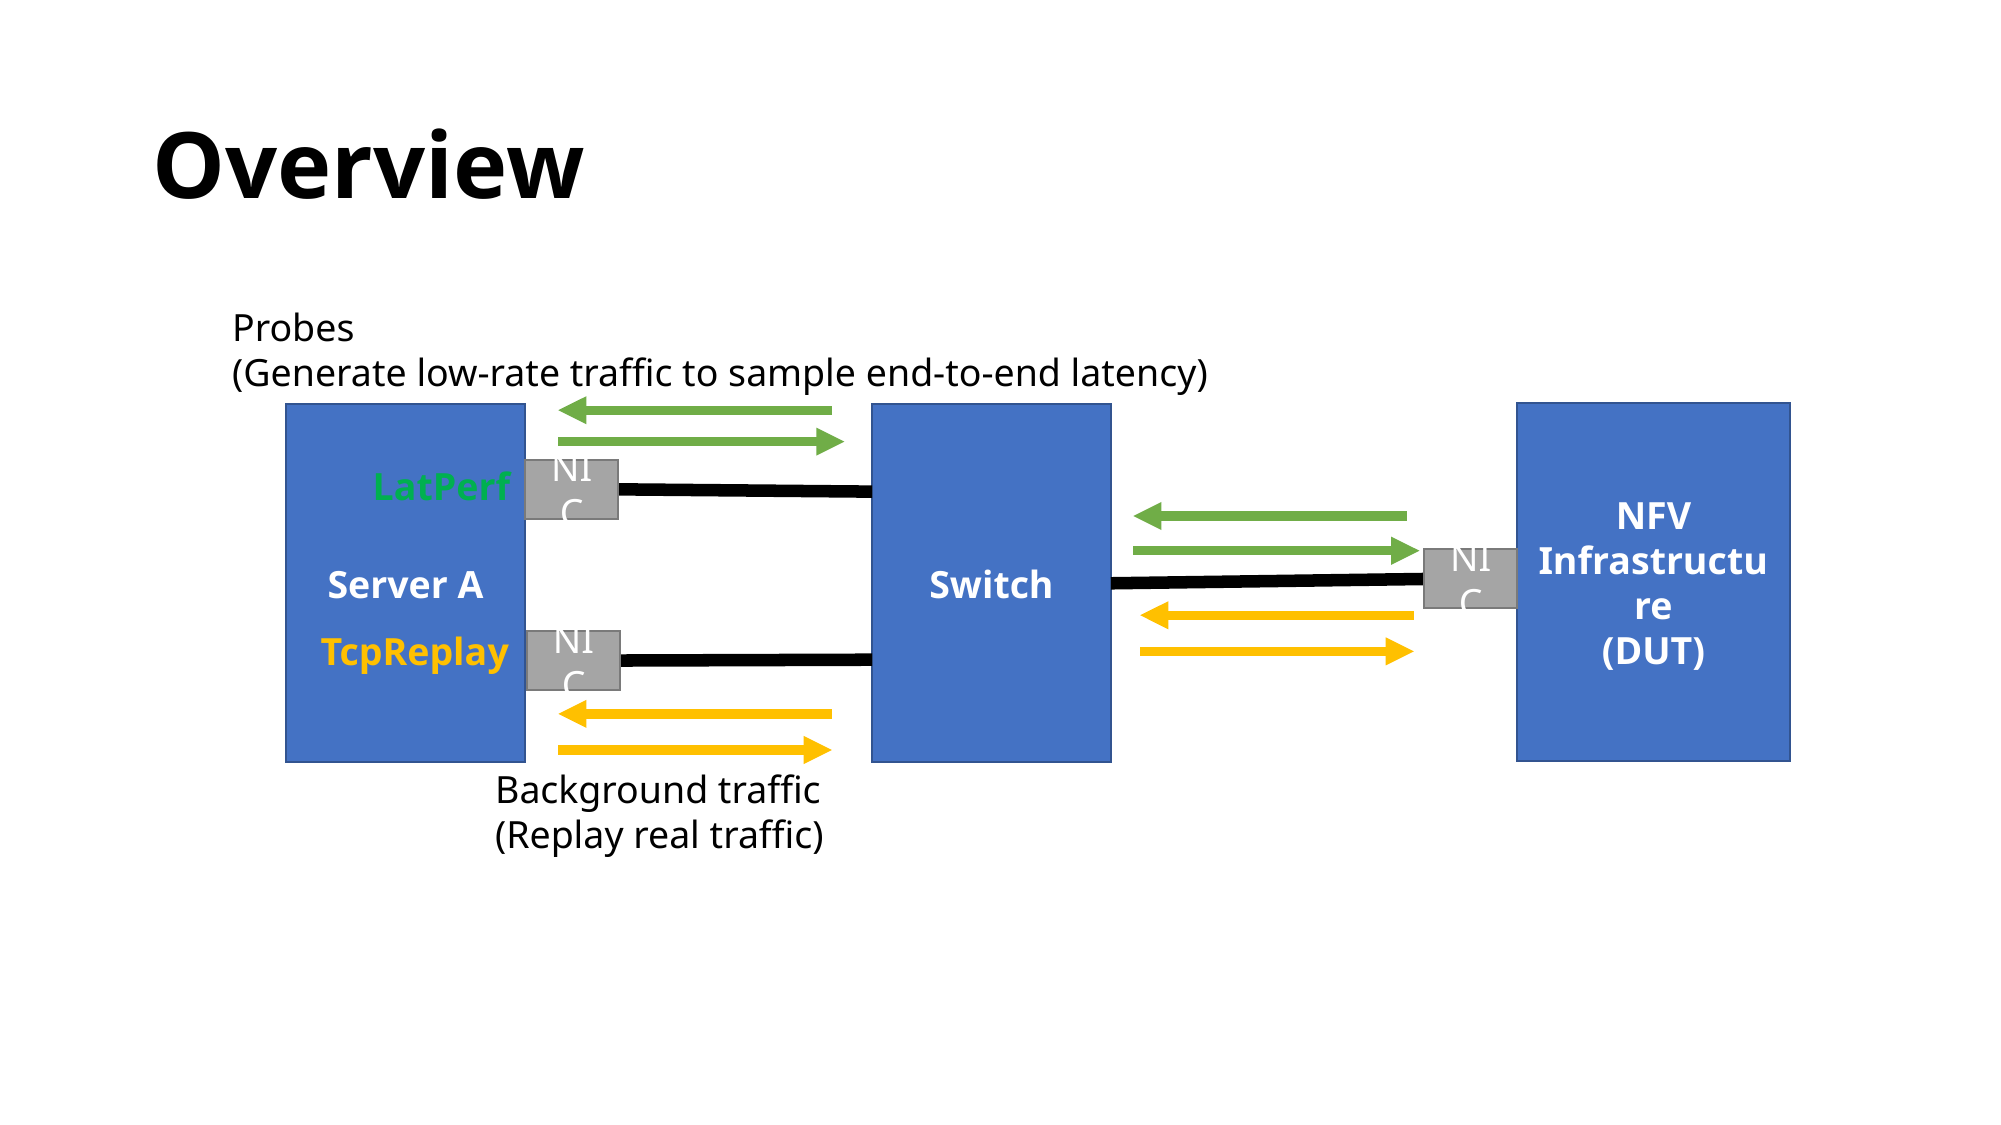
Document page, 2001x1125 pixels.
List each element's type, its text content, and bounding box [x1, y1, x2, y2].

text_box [286, 404, 621, 763]
text_box Probes (Generate low-rate traffic to sample end-to-end latency) [217, 296, 1224, 402]
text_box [1111, 579, 1424, 584]
text_box Background traffic (Replay real traffic) [480, 758, 839, 864]
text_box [1424, 402, 1791, 762]
title Overview [137, 59, 1863, 278]
text_box Switch [871, 403, 1112, 763]
